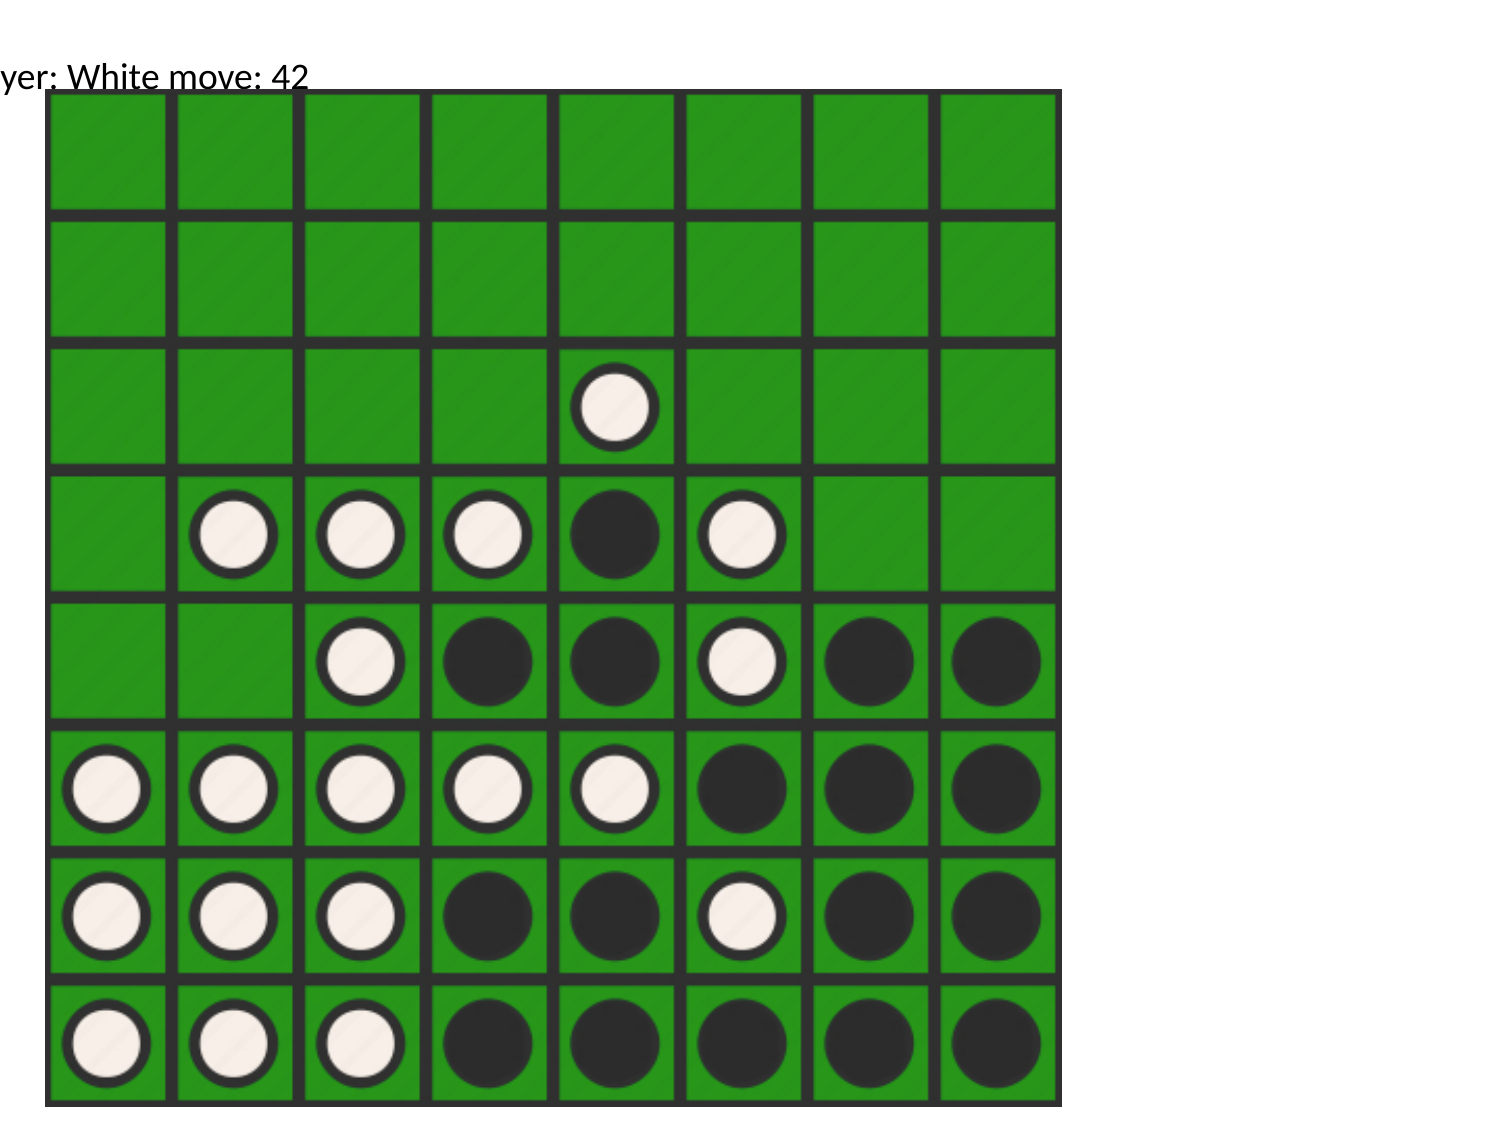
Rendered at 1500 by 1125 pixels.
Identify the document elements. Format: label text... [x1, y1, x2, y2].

picture [44, 89, 1062, 1107]
text_box turn: 32 player: White move: 42 [0, 44, 325, 105]
